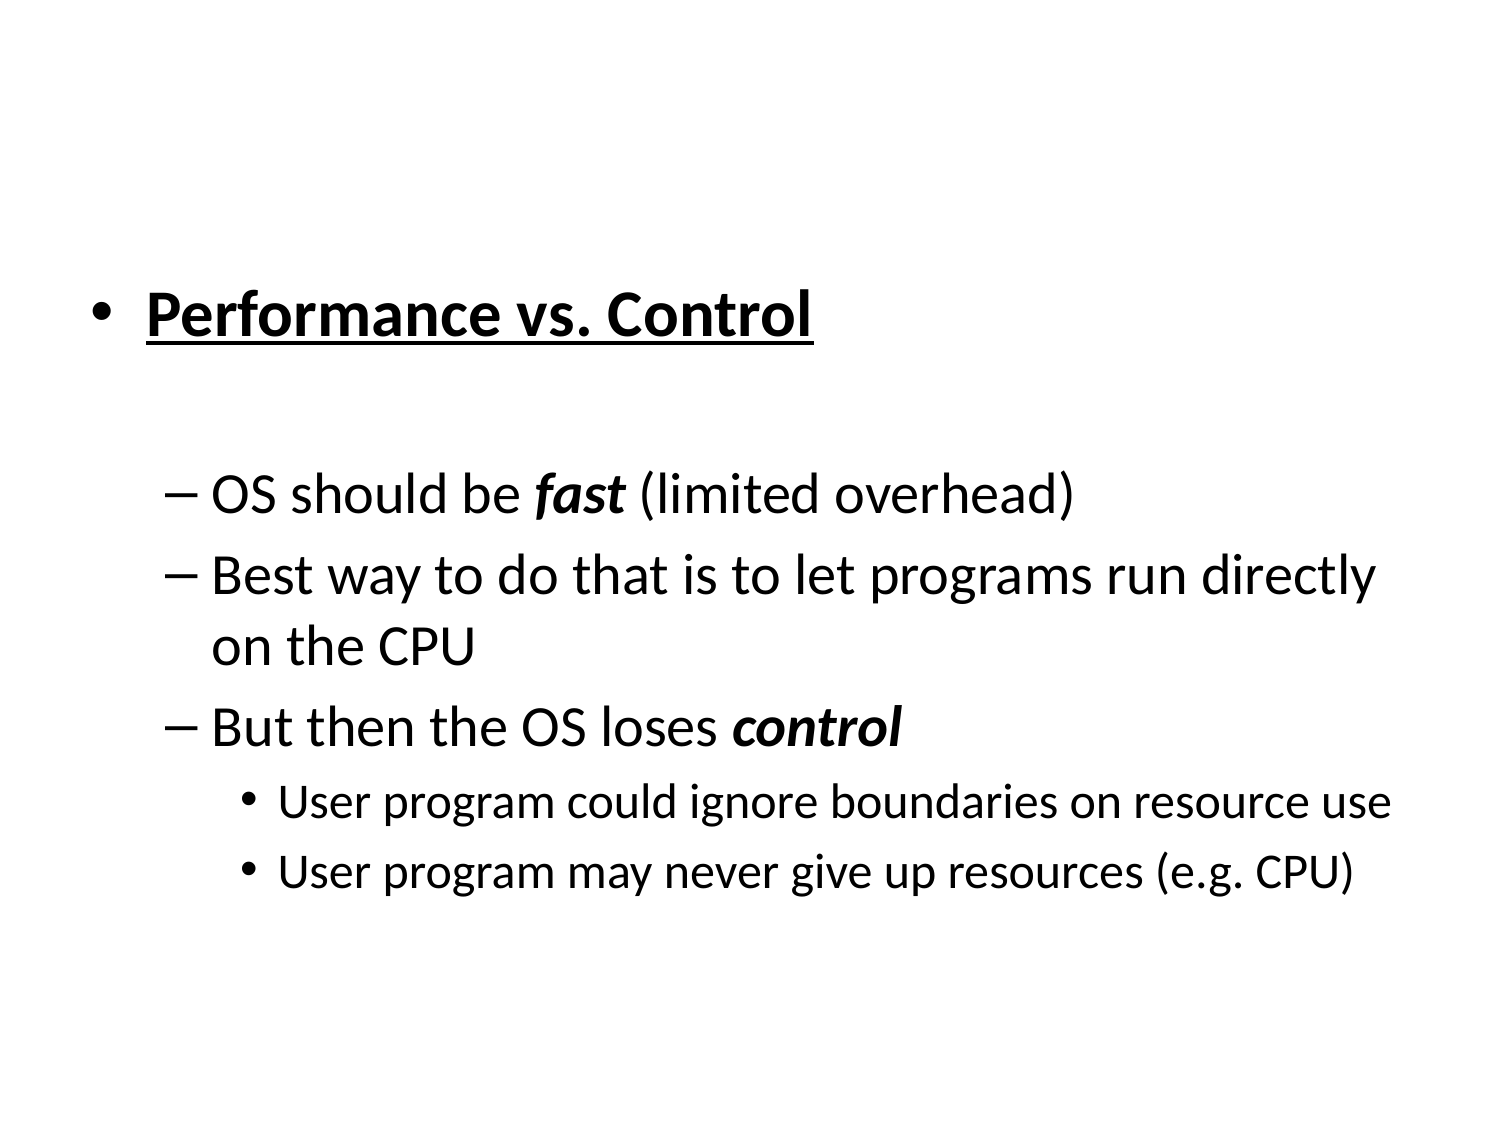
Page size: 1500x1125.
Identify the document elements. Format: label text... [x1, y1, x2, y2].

list Performance vs. Control OS should be fast (limited overhead) Best way to do that is to let programs run directly on the CPU But then the OS loses control User program could ignore boundaries on resource use User program may never give up resources (e.g. CPU) [75, 262, 1425, 1005]
